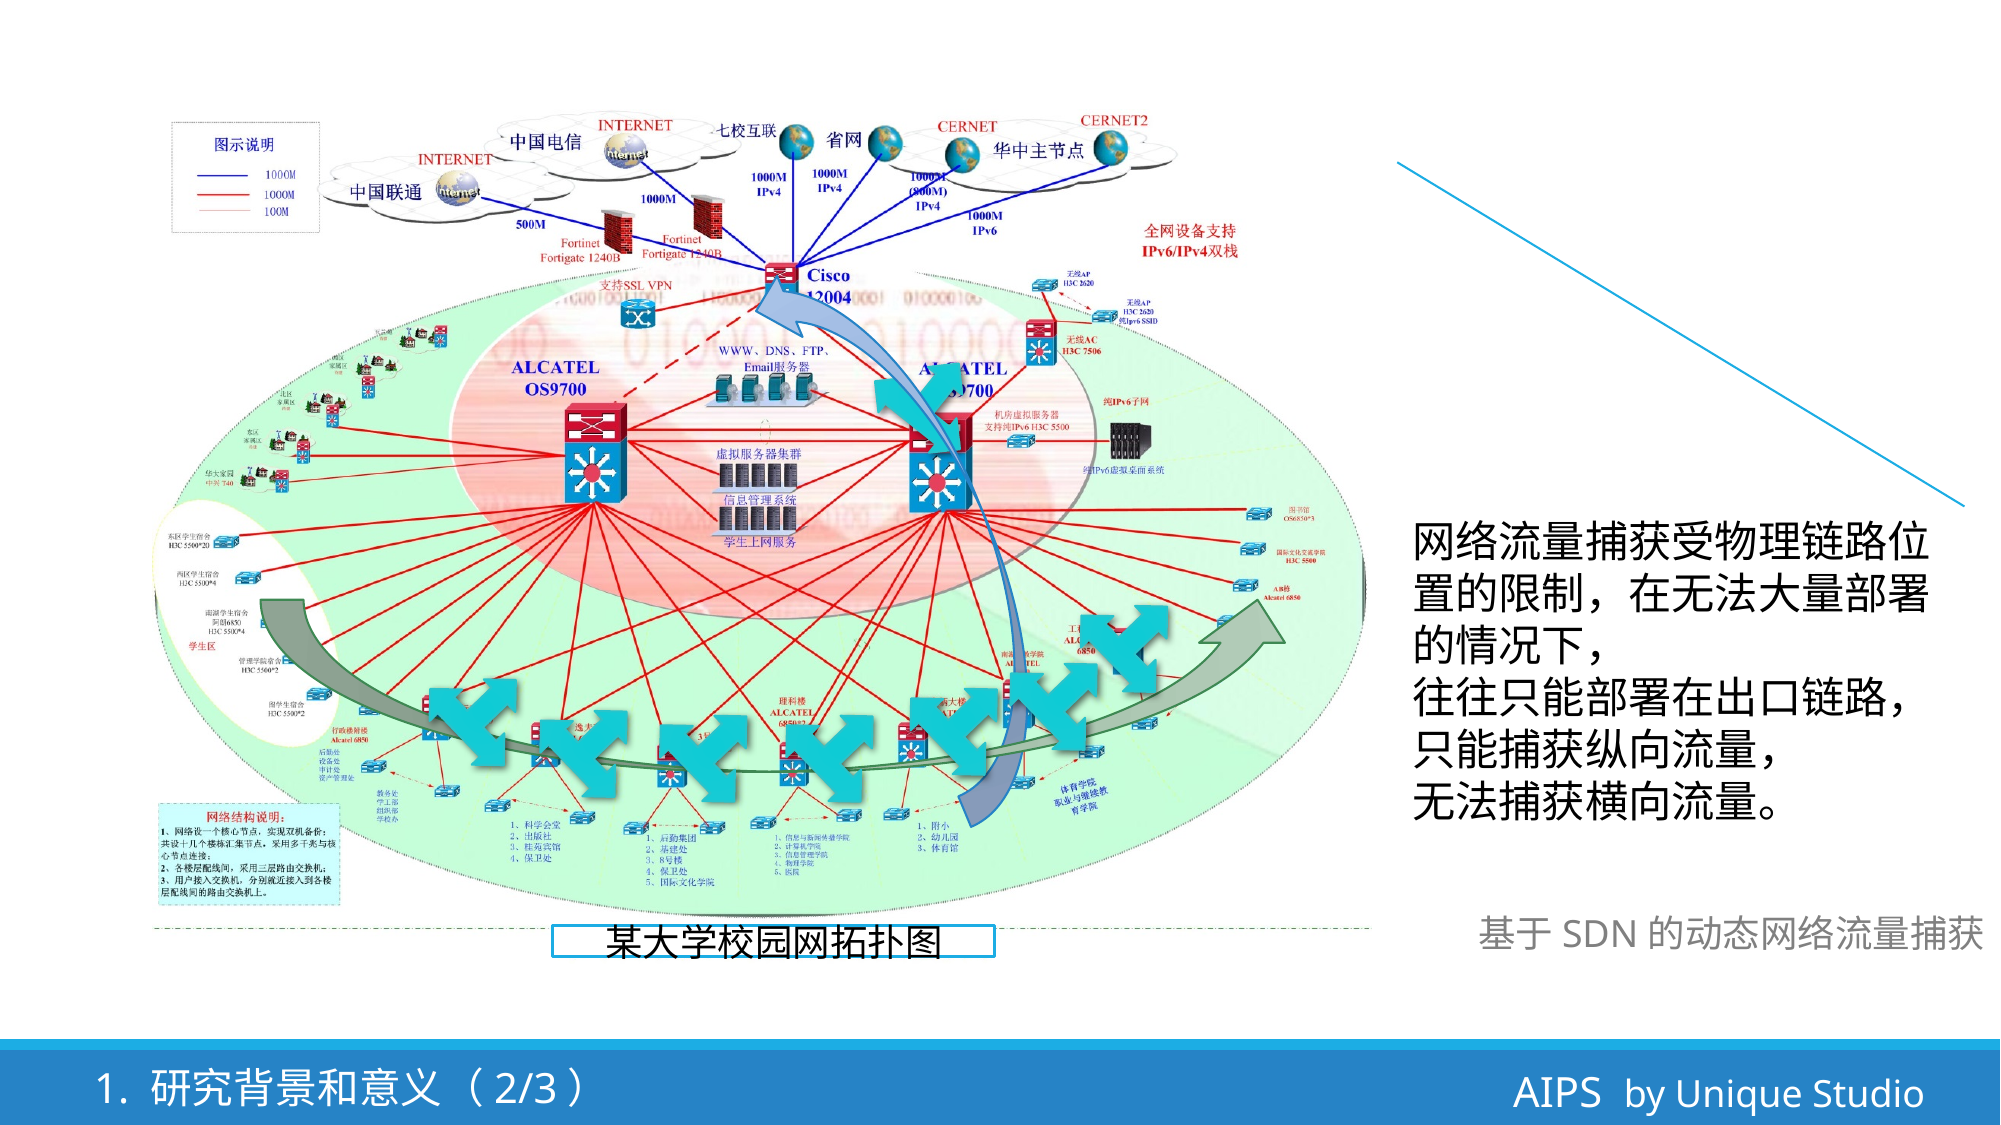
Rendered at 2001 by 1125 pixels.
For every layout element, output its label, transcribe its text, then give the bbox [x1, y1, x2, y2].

text_box 基于SDN的动态网络流量捕获 [1463, 902, 2000, 963]
picture [151, 109, 1372, 965]
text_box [0, 1038, 2000, 1125]
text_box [1396, 161, 1965, 852]
